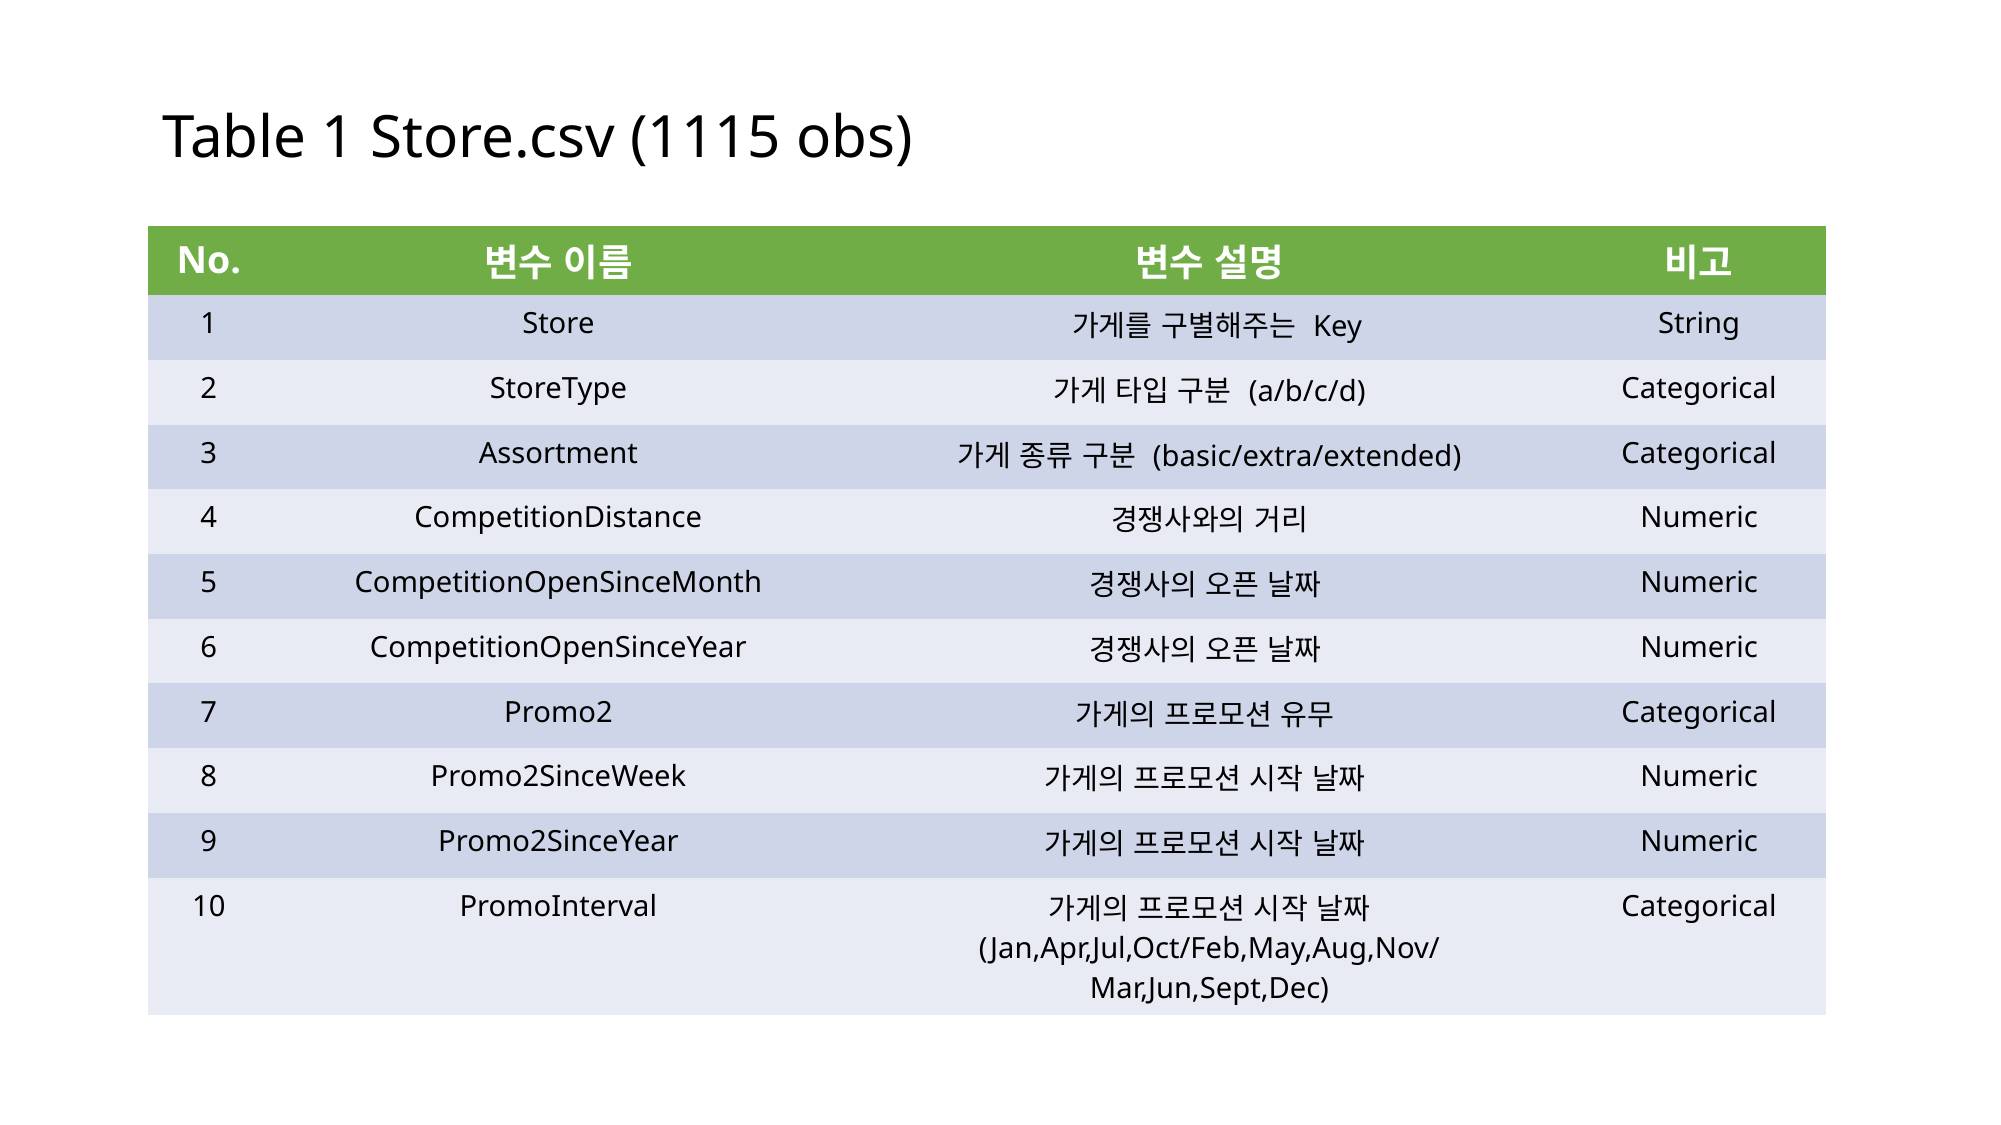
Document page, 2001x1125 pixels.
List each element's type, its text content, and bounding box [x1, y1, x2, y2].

table_cell 7 [148, 683, 270, 748]
table_cell Numeric [1572, 554, 1826, 619]
table_cell Numeric [1572, 748, 1826, 813]
table_cell 9 [148, 813, 270, 878]
table_cell 6 [148, 619, 270, 683]
table_cell 경쟁사의 오픈 날짜 [847, 554, 1572, 619]
table_header 비고 [1572, 226, 1826, 295]
table_cell CompetitionOpenSinceMonth [270, 554, 847, 619]
table_cell Categorical [1572, 425, 1826, 489]
table_cell StoreType [270, 360, 847, 425]
table_cell Promo2SinceYear [270, 813, 847, 878]
table_cell 2 [148, 360, 270, 425]
table_cell 가게의 프로모션 시작 날짜 (Jan,Apr,Jul,Oct/Feb,May,Aug,Nov/Mar,Jun,Sept,Dec) [847, 878, 1572, 1015]
table_header 변수 설명 [847, 226, 1572, 295]
table_cell CompetitionDistance [270, 489, 847, 554]
table_cell 경쟁사의 오픈 날짜 [847, 619, 1572, 683]
table_cell 경쟁사와의 거리 [847, 489, 1572, 554]
table_cell CompetitionOpenSinceYear [270, 619, 847, 683]
table_cell 4 [148, 489, 270, 554]
table_cell Promo2 [270, 683, 847, 748]
table_cell Assortment [270, 425, 847, 489]
table_cell Store [270, 295, 847, 360]
table_cell Numeric [1572, 813, 1826, 878]
table_cell PromoInterval [270, 878, 847, 1015]
table_header No. [148, 226, 270, 295]
table_cell Promo2SinceWeek [270, 748, 847, 813]
table_cell 가게의 프로모션 시작 날짜 [847, 748, 1572, 813]
table_cell 8 [148, 748, 270, 813]
table_cell 가게 종류 구분 (basic/extra/extended) [847, 425, 1572, 489]
table_cell String [1572, 295, 1826, 360]
table_cell Numeric [1572, 489, 1826, 554]
table_cell 가게의 프로모션 시작 날짜 [847, 813, 1572, 878]
table_cell Categorical [1572, 360, 1826, 425]
table_cell 가게 타입 구분 (a/b/c/d) [847, 360, 1572, 425]
table_cell 가게의 프로모션 유무 [847, 683, 1572, 748]
table_cell 3 [148, 425, 270, 489]
table_header 변수 이름 [270, 226, 847, 295]
table_cell 5 [148, 554, 270, 619]
table_cell 가게를 구별해주는 Key [847, 295, 1572, 360]
text_box Table 1 Store.csv (1115 obs) [147, 92, 983, 177]
table_cell Categorical [1572, 878, 1826, 1015]
table_cell 1 [148, 295, 270, 360]
table_cell 10 [148, 878, 270, 1015]
table_cell Numeric [1572, 619, 1826, 683]
table_cell Categorical [1572, 683, 1826, 748]
